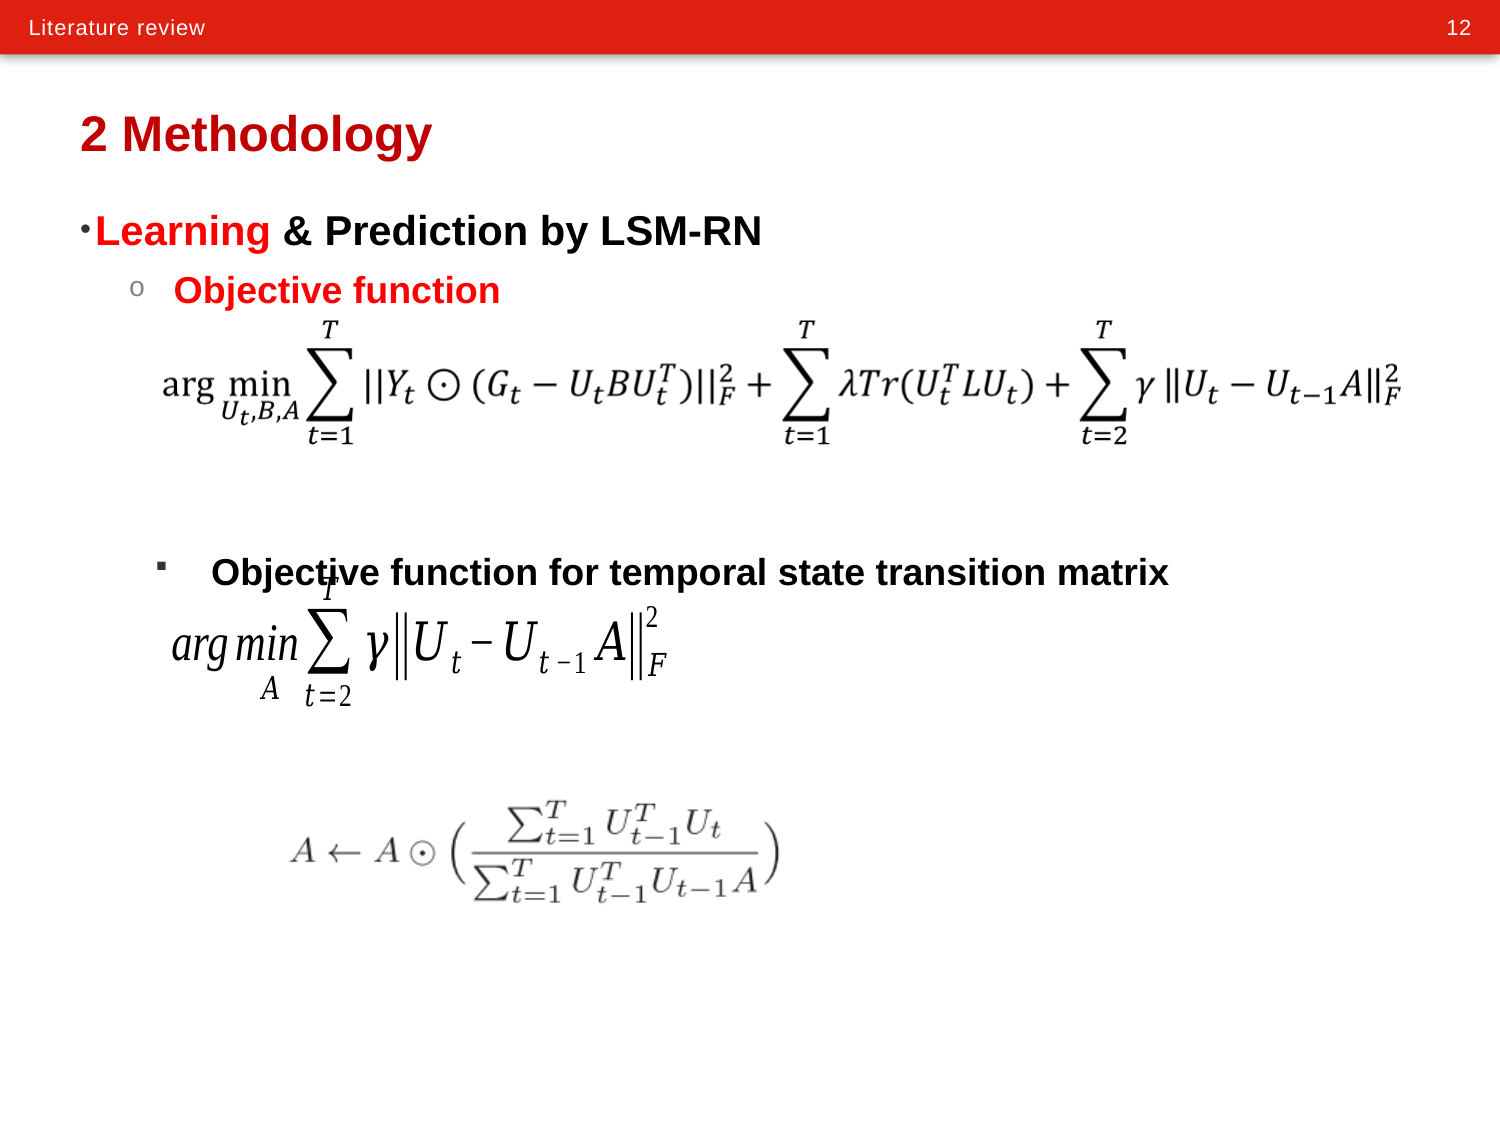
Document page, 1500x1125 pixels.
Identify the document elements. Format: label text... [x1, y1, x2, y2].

picture [147, 317, 1417, 447]
title 2 Methodology [64, 83, 1436, 180]
picture [265, 785, 804, 930]
